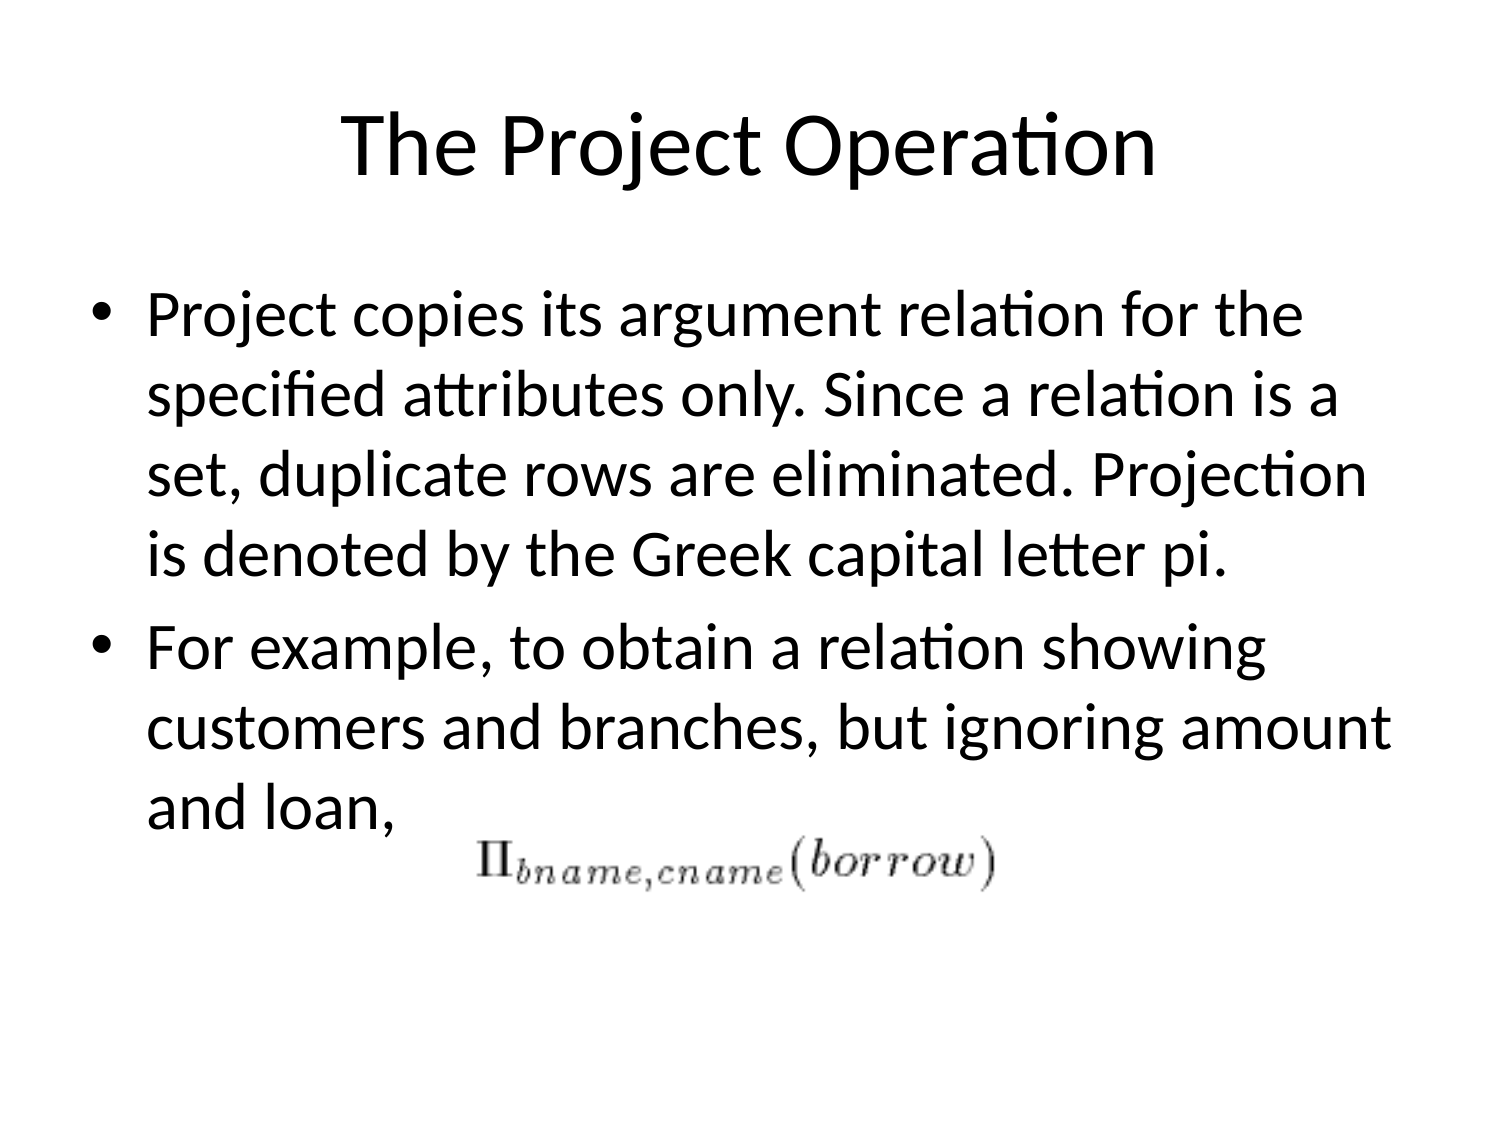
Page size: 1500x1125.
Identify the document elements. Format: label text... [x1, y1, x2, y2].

list Project copies its argument relation for the specified attributes only. Since a relation is a set, duplicate rows are eliminated. Projection is denoted by the Greek capital letter pi. For example, to obtain a relation showing customers and branches, but ignoring amount and loan, [75, 262, 1425, 1005]
title The Project Operation [75, 45, 1425, 233]
picture [450, 791, 1050, 926]
